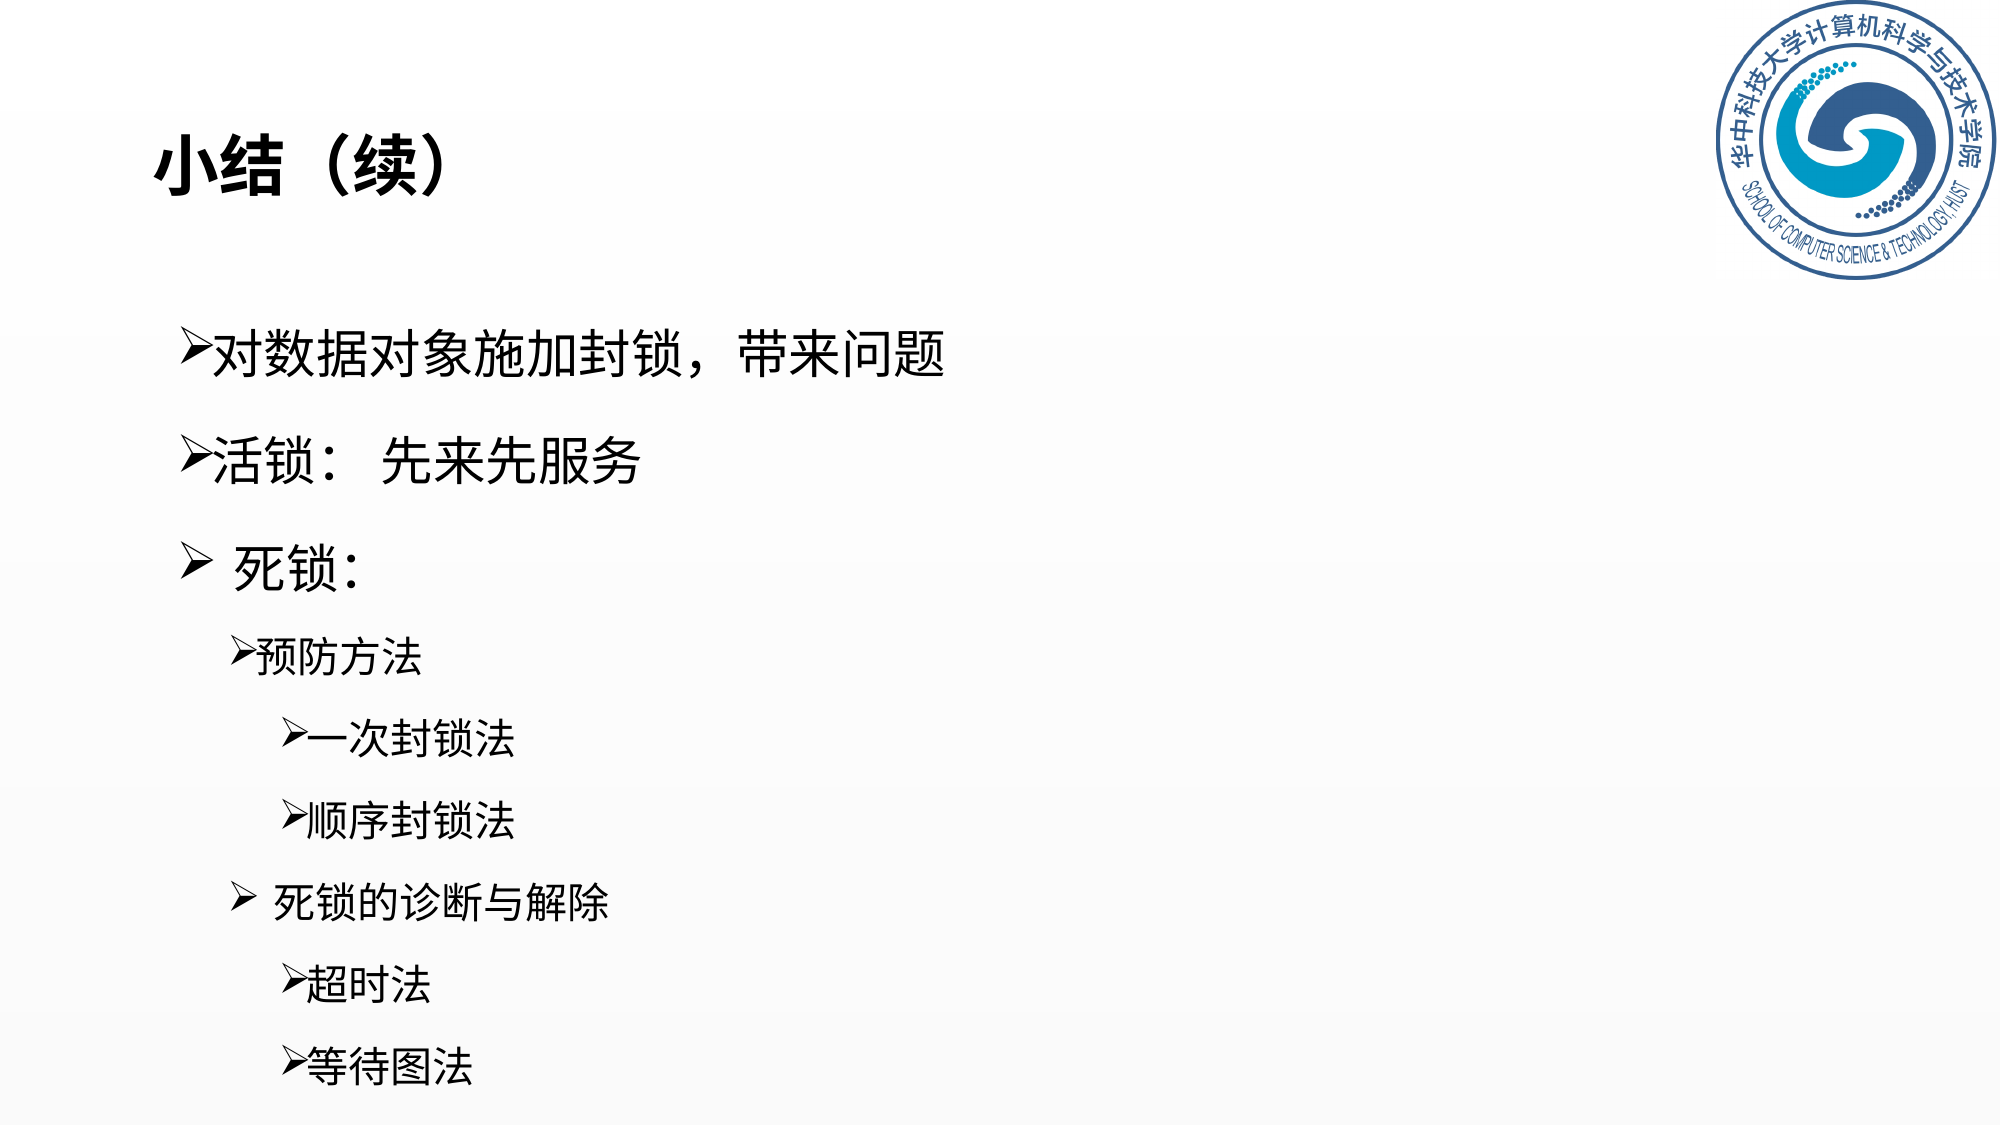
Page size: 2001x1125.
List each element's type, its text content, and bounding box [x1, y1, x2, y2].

picture [1863, 136, 1868, 155]
list 对数据对象施加封锁，带来问题 活锁： 先来先服务 死锁： 预防方法 一次封锁法 顺序封锁法 死锁的诊断与解除 超时法 等待图法 [161, 281, 1780, 1106]
picture [1716, 0, 1999, 280]
title 小结（续） [137, 59, 1863, 278]
